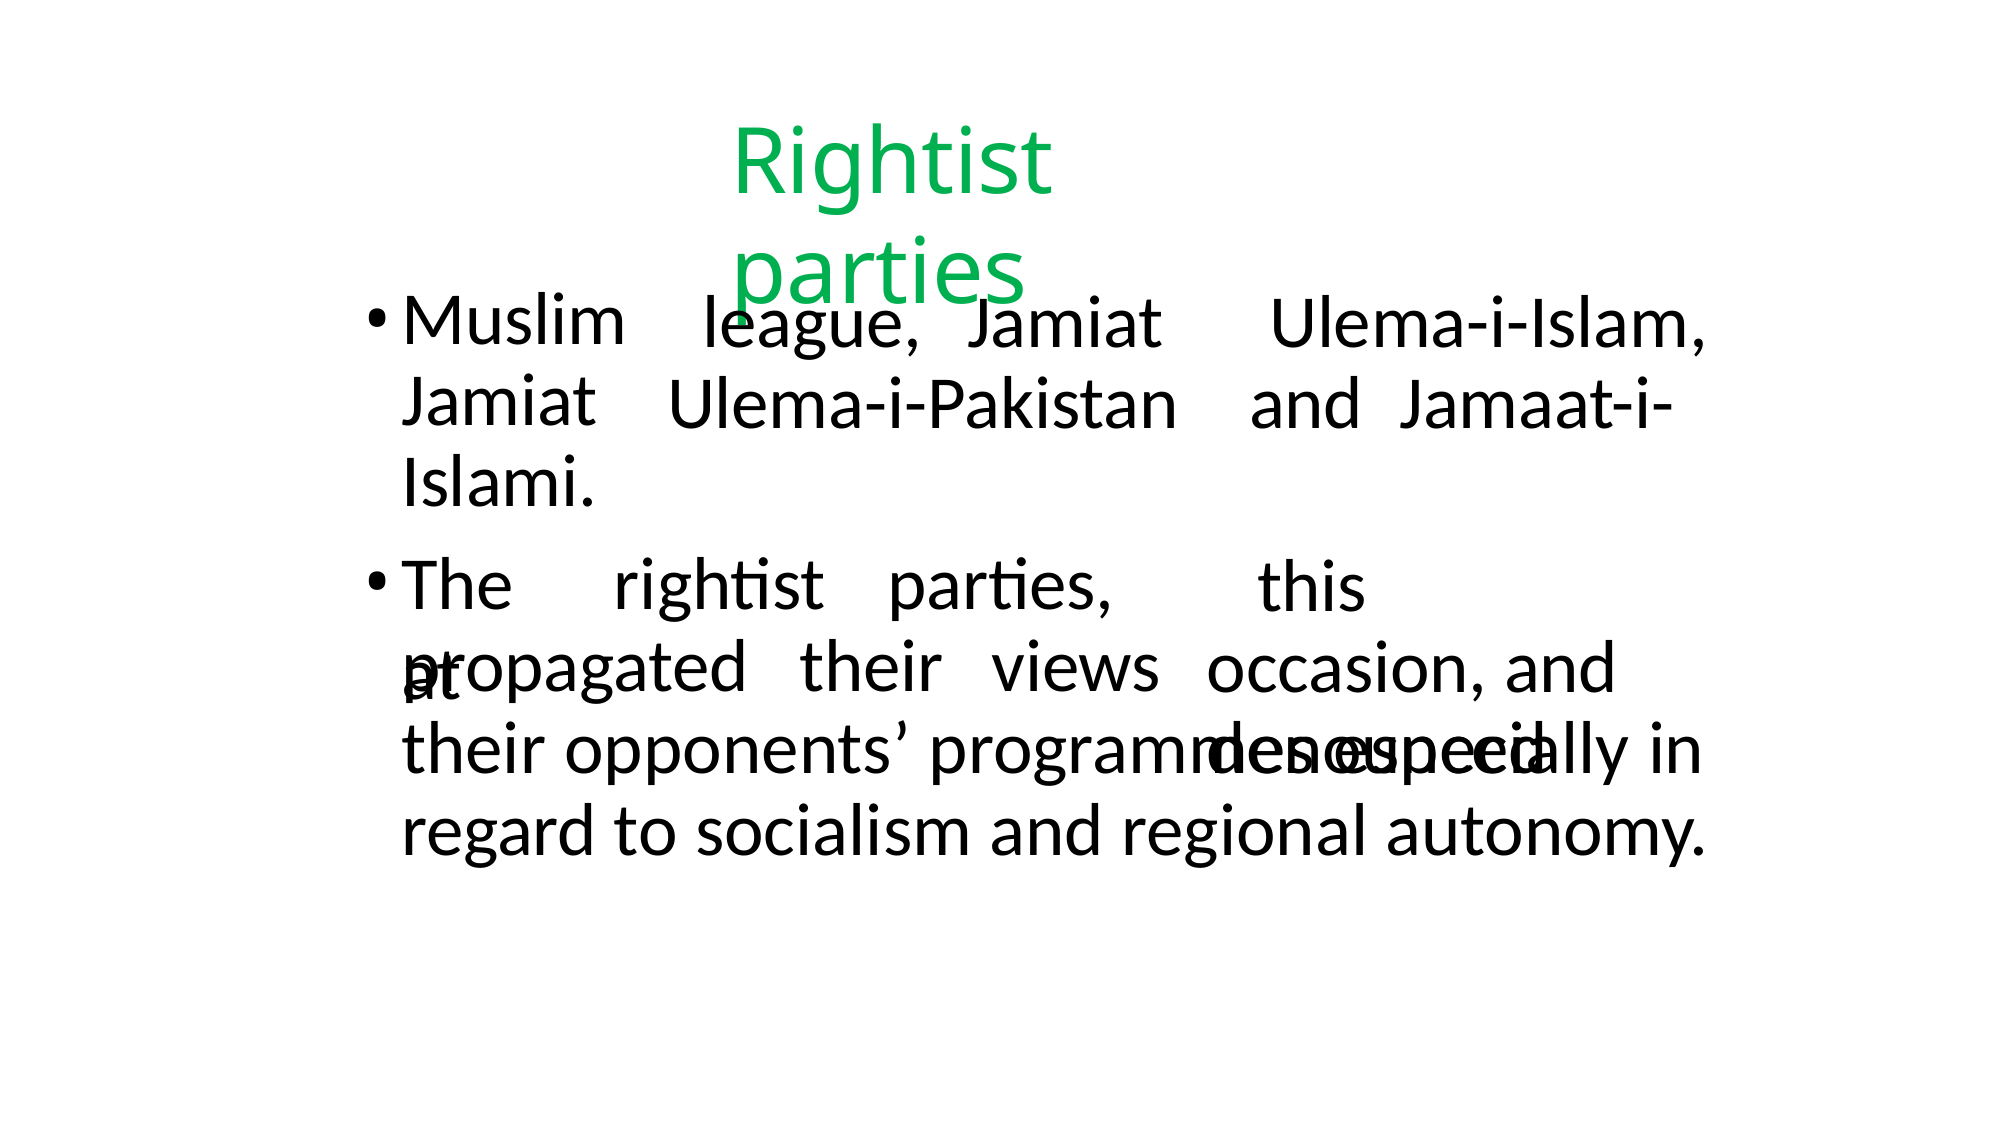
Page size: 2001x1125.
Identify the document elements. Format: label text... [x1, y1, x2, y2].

text_box propagated their views [399, 613, 1162, 694]
text_box this occasion, and denounced [1204, 532, 1714, 694]
text_box The rightist parties, at [361, 532, 1199, 715]
text_box Ulema-i-Islam, and Jamaat-i- [1247, 268, 1714, 444]
text_box their opponents’ programmes especially in regard to socialism and regional autonomy. [399, 694, 1714, 871]
text_box Muslim Jamiat Islami. [361, 268, 631, 523]
title Rightist parties [728, 100, 1272, 323]
text_box league, Jamiat Ulema-i-Pakistan [664, 268, 1198, 444]
